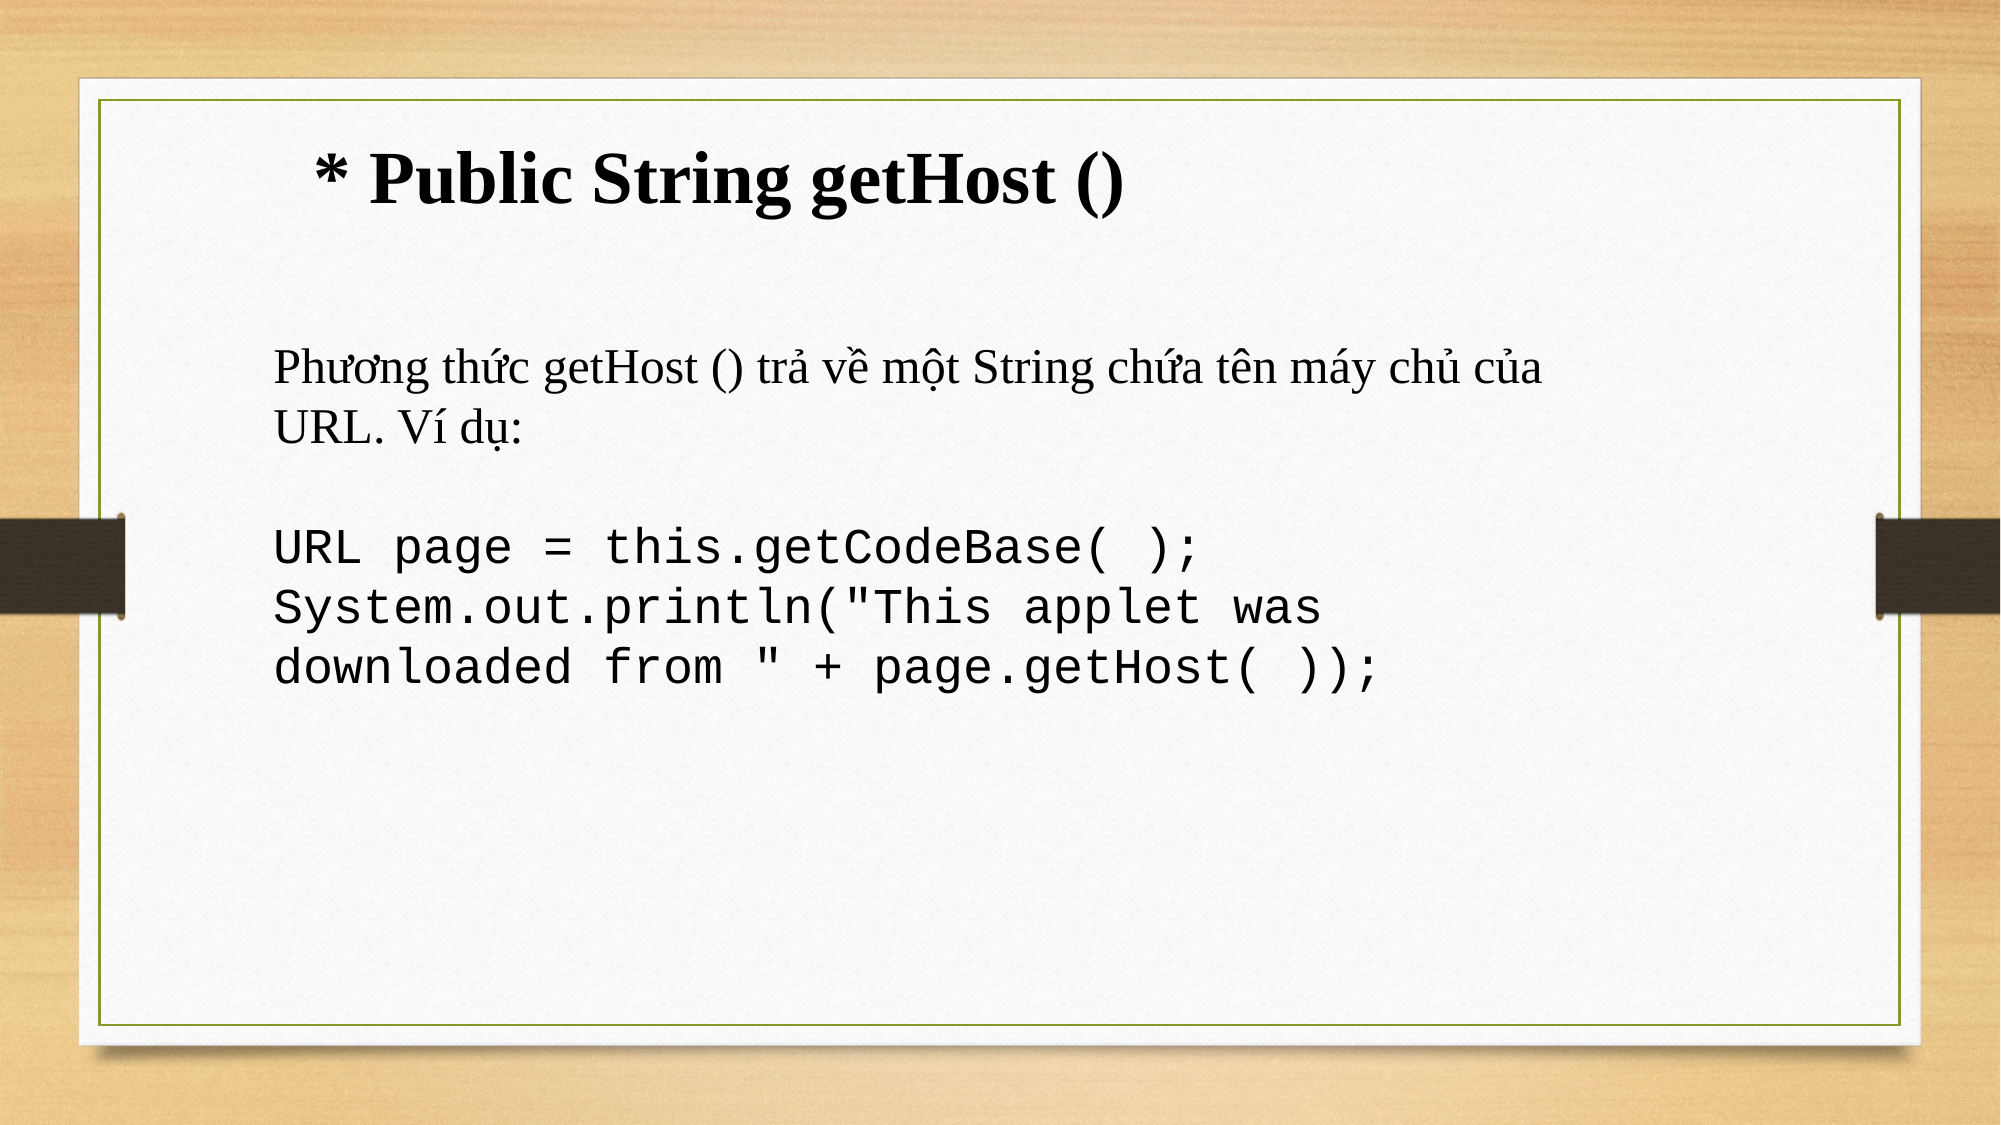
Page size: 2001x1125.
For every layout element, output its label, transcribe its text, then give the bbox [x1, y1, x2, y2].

picture [0, 0, 2001, 1125]
text_box Phương thức getHost () trả về một String chứa tên máy chủ của URL. Ví dụ: URL page = this.getCodeBase( ); System.out.println("This applet was downloaded from " + page.getHost( )); [258, 326, 1652, 701]
text_box * Public String getHost () [298, 120, 1872, 226]
